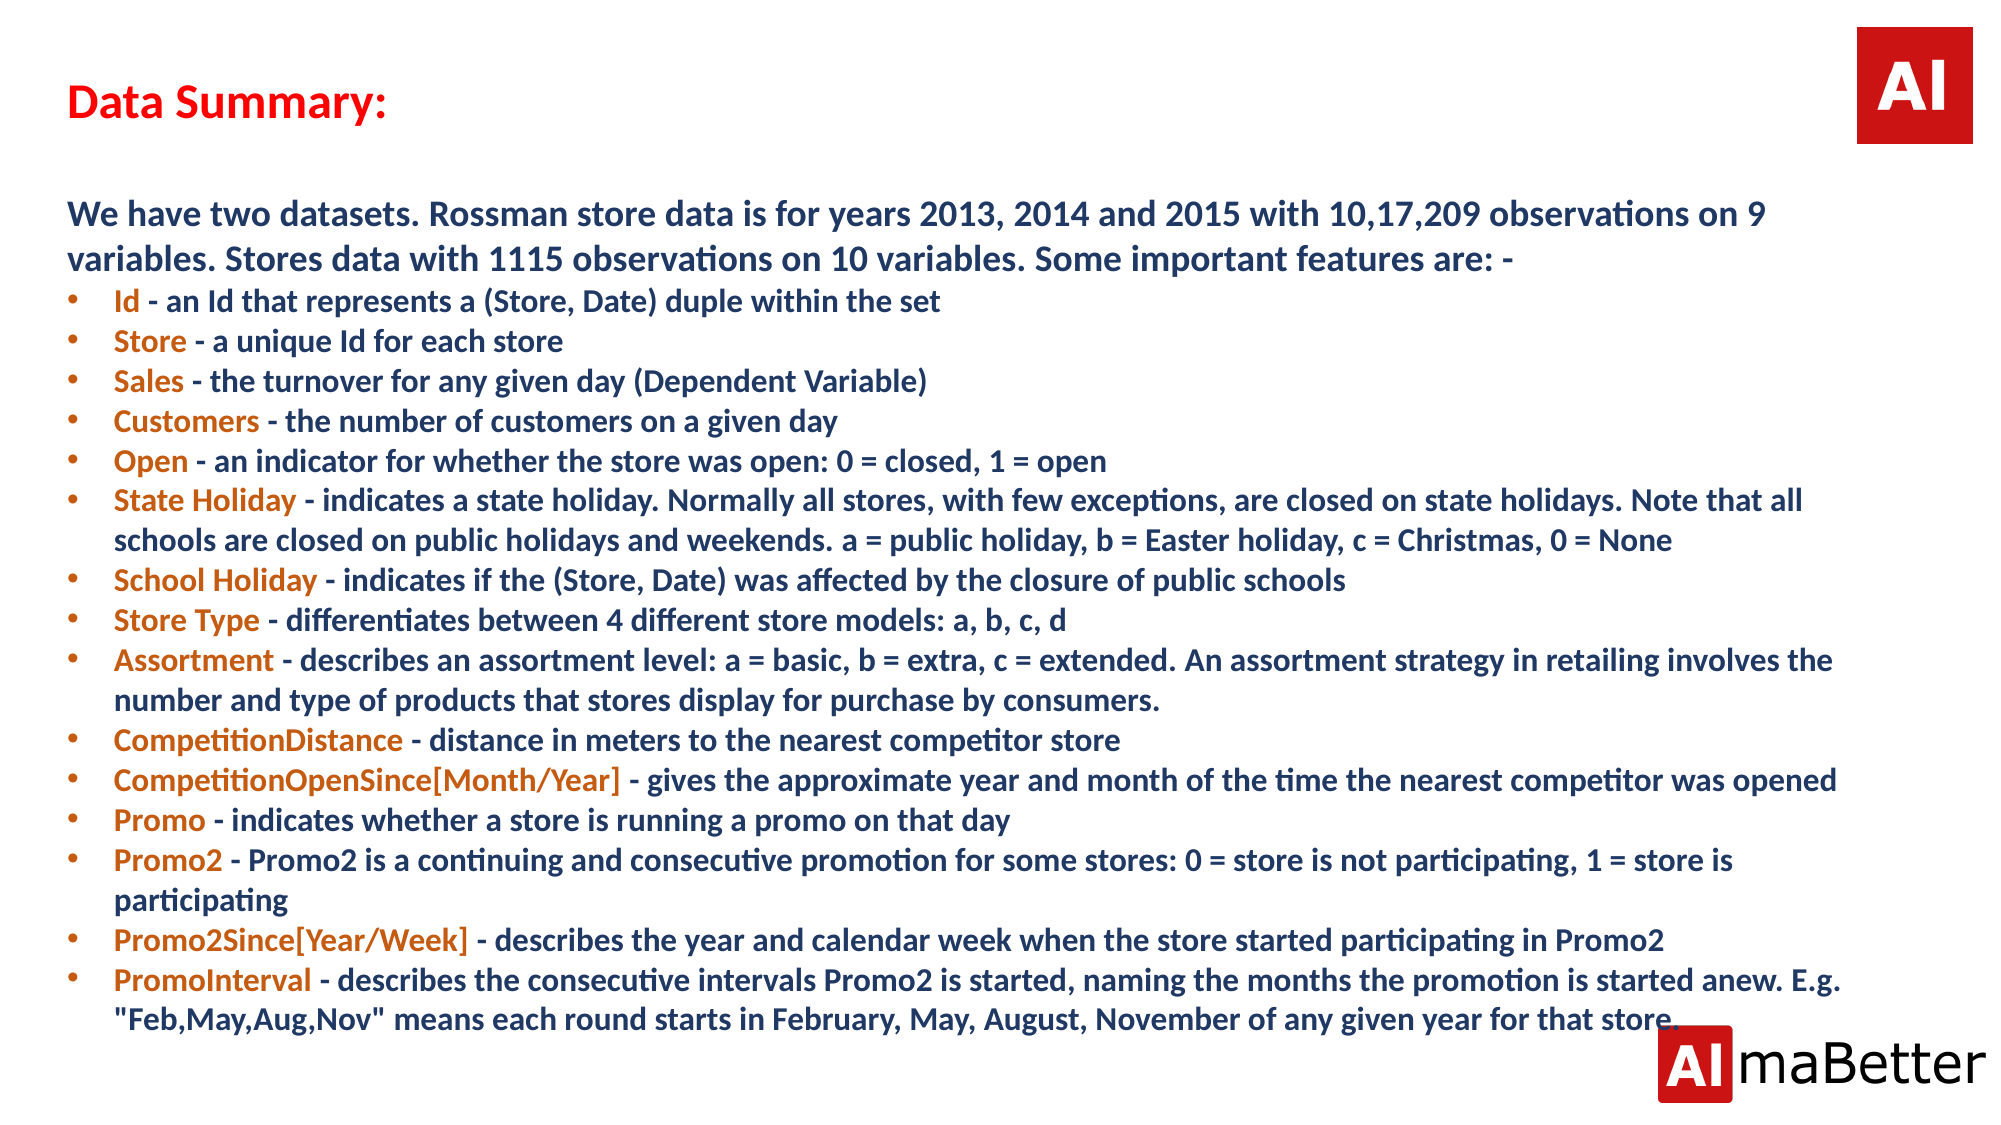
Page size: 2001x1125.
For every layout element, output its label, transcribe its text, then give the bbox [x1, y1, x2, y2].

picture [1857, 27, 1973, 144]
picture [1657, 1019, 1986, 1107]
text_box Data Summary: We have two datasets. Rossman store data is for years 2013, 2014 and 2015 with 10,17,209 observations on 9 variables. Stores data with 1115 observations on 10 variables. Some important features are: - Id - an Id that represents a (Store, Date) duple within the set Store - a unique Id for each store Sales - the turnover for any given day (Dependent Variable) Customers - the number of customers on a given day Open - an indicator for whether the store was open: 0 = closed, 1 = open State Holiday - indicates a state holiday. Normally all stores, with few exceptions, are closed on state holidays. Note that all schools are closed on public holidays and weekends. a = public holiday, b = Easter holiday, c = Christmas, 0 = None School Holiday - indicates if the (Store, Date) was affected by the closure of public schools Store Type - differentiates between 4 different store models: a, b, c, d Assortment - describes an assortment level: a = basic, b = extra, c = extended. An assortment strategy in retailing involves the number and type of products that stores display for purchase by consumers. CompetitionDistance - distance in meters to the nearest competitor store CompetitionOpenSince[Month/Year] - gives the approximate year and month of the time the nearest competitor was opened Promo - indicates whether a store is running a promo on that day Promo2 - Promo2 is a continuing and consecutive promotion for some stores: 0 = store is not participating, 1 = store is participating Promo2Since[Year/Week] - describes the year and calendar week when the store started participating in Promo2 PromoInterval - describes the consecutive intervals Promo2 is started, naming the months the promotion is started anew. E.g. "Feb,May,Aug,Nov" means each round starts in February, May, August, November of any given year for that store. [52, 61, 1908, 1045]
